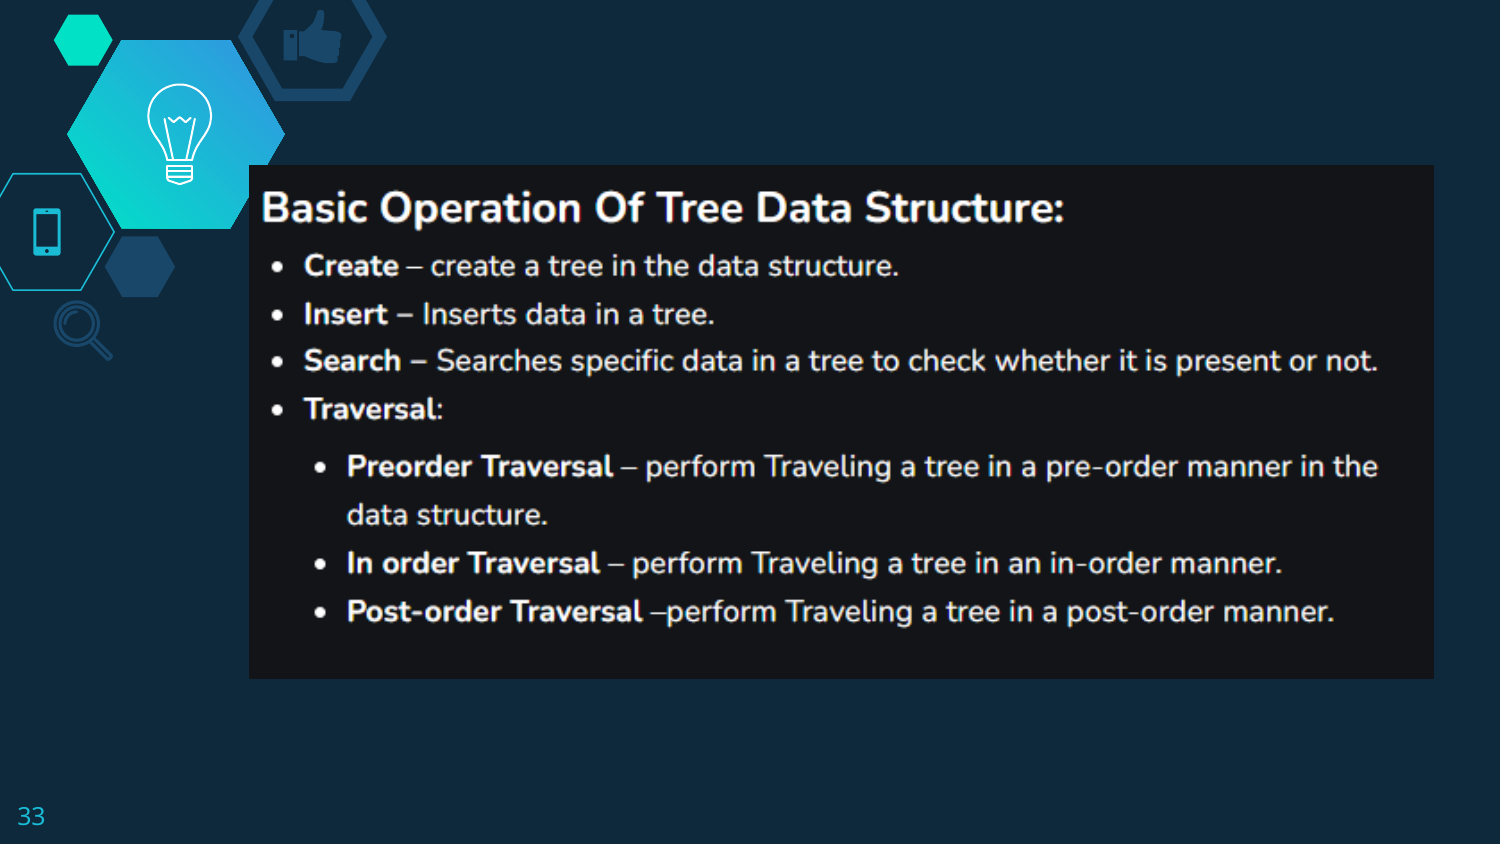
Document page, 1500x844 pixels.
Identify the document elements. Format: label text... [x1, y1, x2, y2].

picture [249, 165, 1435, 679]
slide_number 33 [2, 785, 93, 844]
